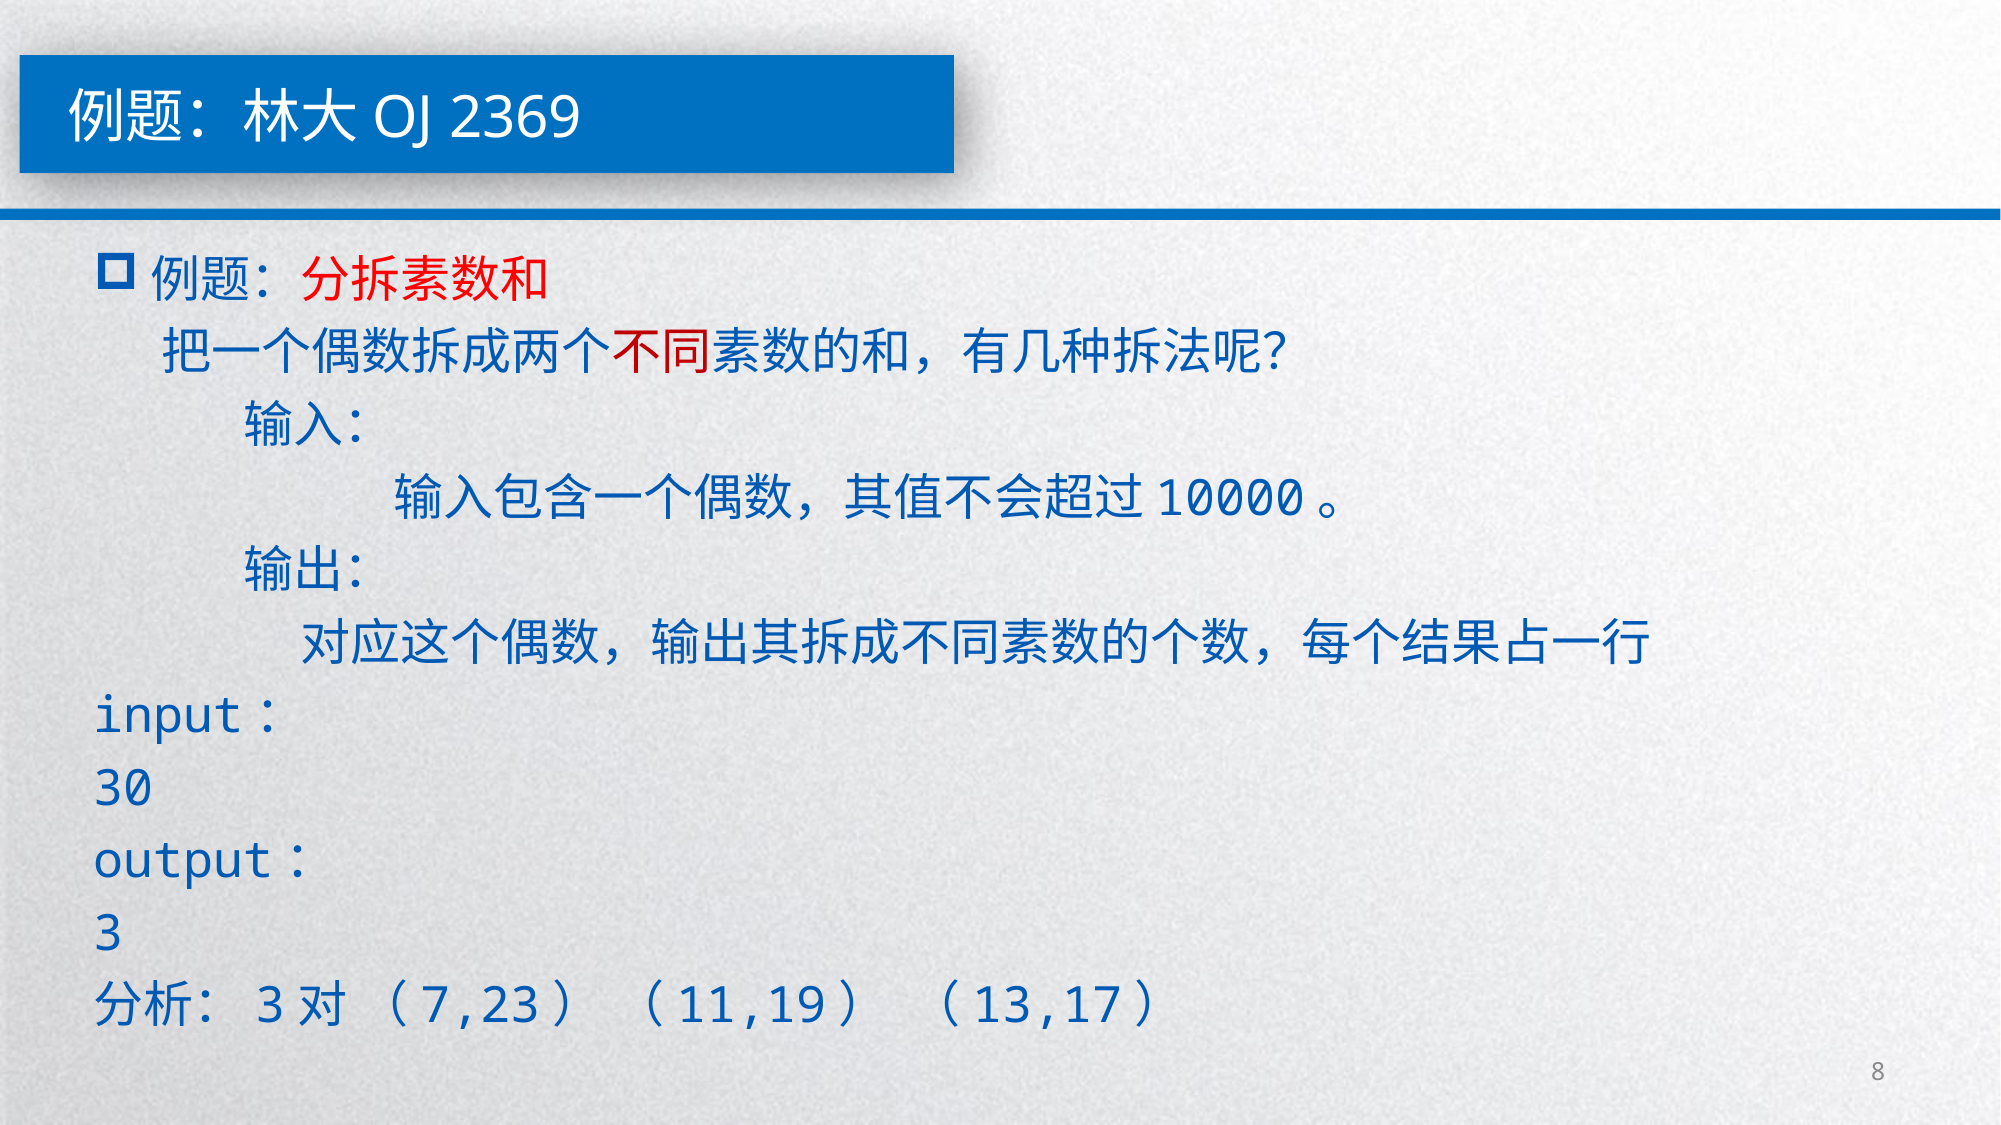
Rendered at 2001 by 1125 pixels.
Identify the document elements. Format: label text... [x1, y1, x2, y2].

picture [0, 220, 2001, 1125]
text_box 例题：林大OJ 2369 [67, 78, 926, 149]
text_box 例题：分拆素数和 把一个偶数拆成两个不同素数的和，有几种拆法呢？ 输入： 输入包含一个偶数，其值不会超过10000。 输出： 对应这个偶数，输出其拆成不同素数的个数，每个结果占一行 input： 30 output： 3 分析：3对 （7,23） （11,19） （13,17） [78, 240, 1922, 1041]
slide_number 8 [1433, 1042, 1901, 1103]
picture [0, 0, 2001, 208]
